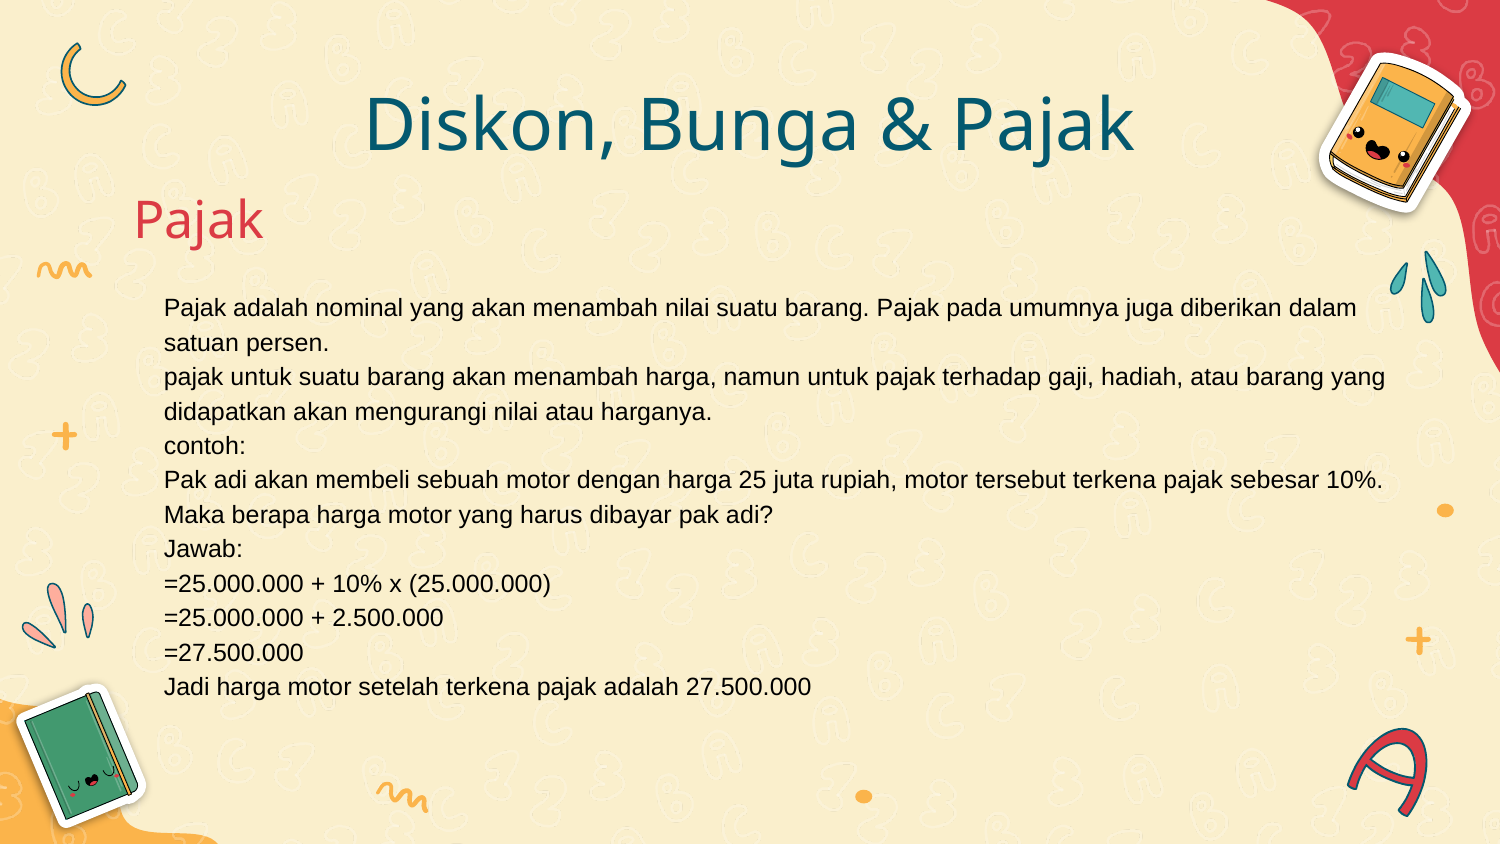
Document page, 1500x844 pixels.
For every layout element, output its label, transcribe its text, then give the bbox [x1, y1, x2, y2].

picture [0, 0, 1500, 844]
title Diskon, Bunga & Pajak [118, 74, 1382, 169]
text_box Pajak adalah nominal yang akan menambah nilai suatu barang. Pajak pada umumnya juga diberikan dalam satuan persen. pajak untuk suatu barang akan menambah harga, namun untuk pajak terhadap gaji, hadiah, atau barang yang didapatkan akan mengurangi nilai atau harganya. contoh: Pak adi akan membeli sebuah motor dengan harga 25 juta rupiah, motor tersebut terkena pajak sebesar 10%. Maka berapa harga motor yang harus dibayar pak adi? Jawab: =25.000.000 + 10% x (25.000.000) =25.000.000 + 2.500.000 =27.500.000 Jadi harga motor setelah terkena pajak adalah 27.500.000 [148, 305, 1413, 682]
text_box Pajak [118, 184, 1385, 250]
